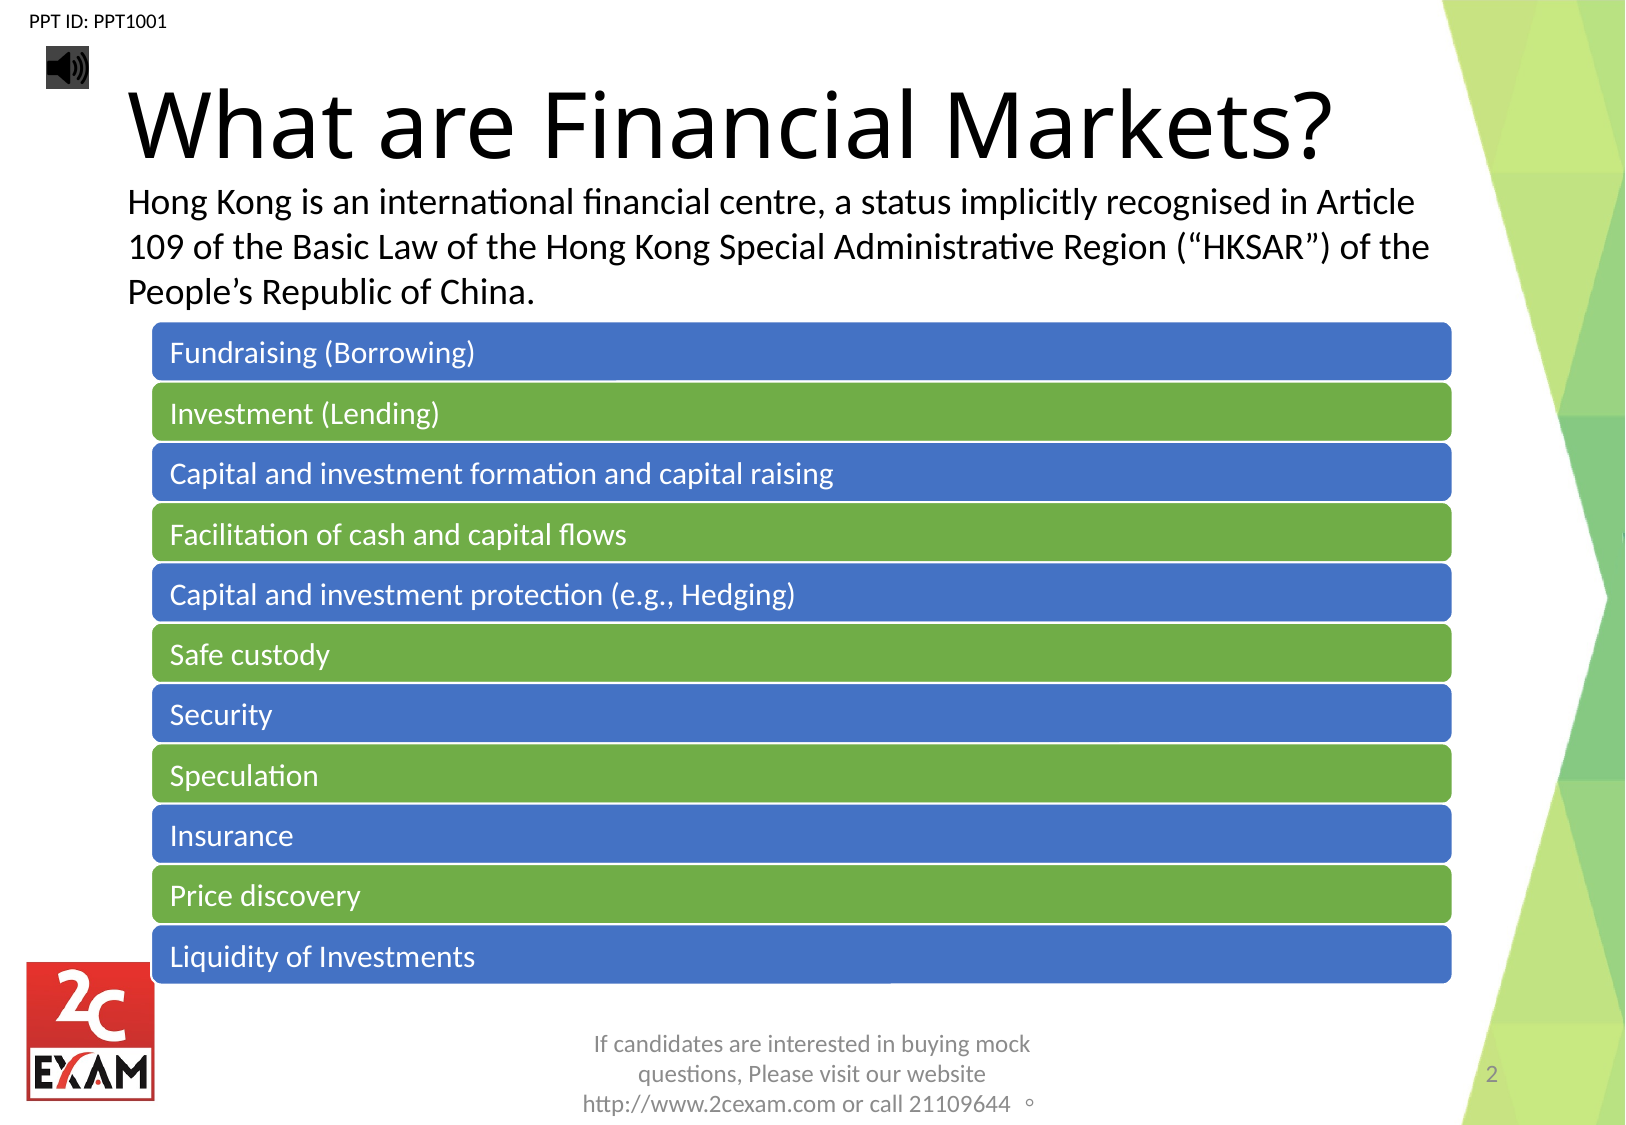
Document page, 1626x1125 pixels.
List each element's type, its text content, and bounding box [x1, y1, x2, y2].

slide_number 2 [1147, 1042, 1514, 1103]
text_box Hong Kong is an international financial centre, a status implicitly recognised in Article 109 of the Basic Law of the Hong Kong Special Administrative Region (“HKSAR”) of the People’s Republic of China. [112, 169, 1453, 320]
picture [0, 0, 1626, 1125]
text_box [44, 44, 90, 90]
footer If candidates are interested in buying mock questions, Please visit our website http://www.2cexam.com or call 21109644。 [538, 1042, 1087, 1103]
title What are Financial Markets? [112, 20, 1515, 238]
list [151, 321, 1453, 985]
text_box PPT ID: PPT1001 [14, 0, 193, 40]
